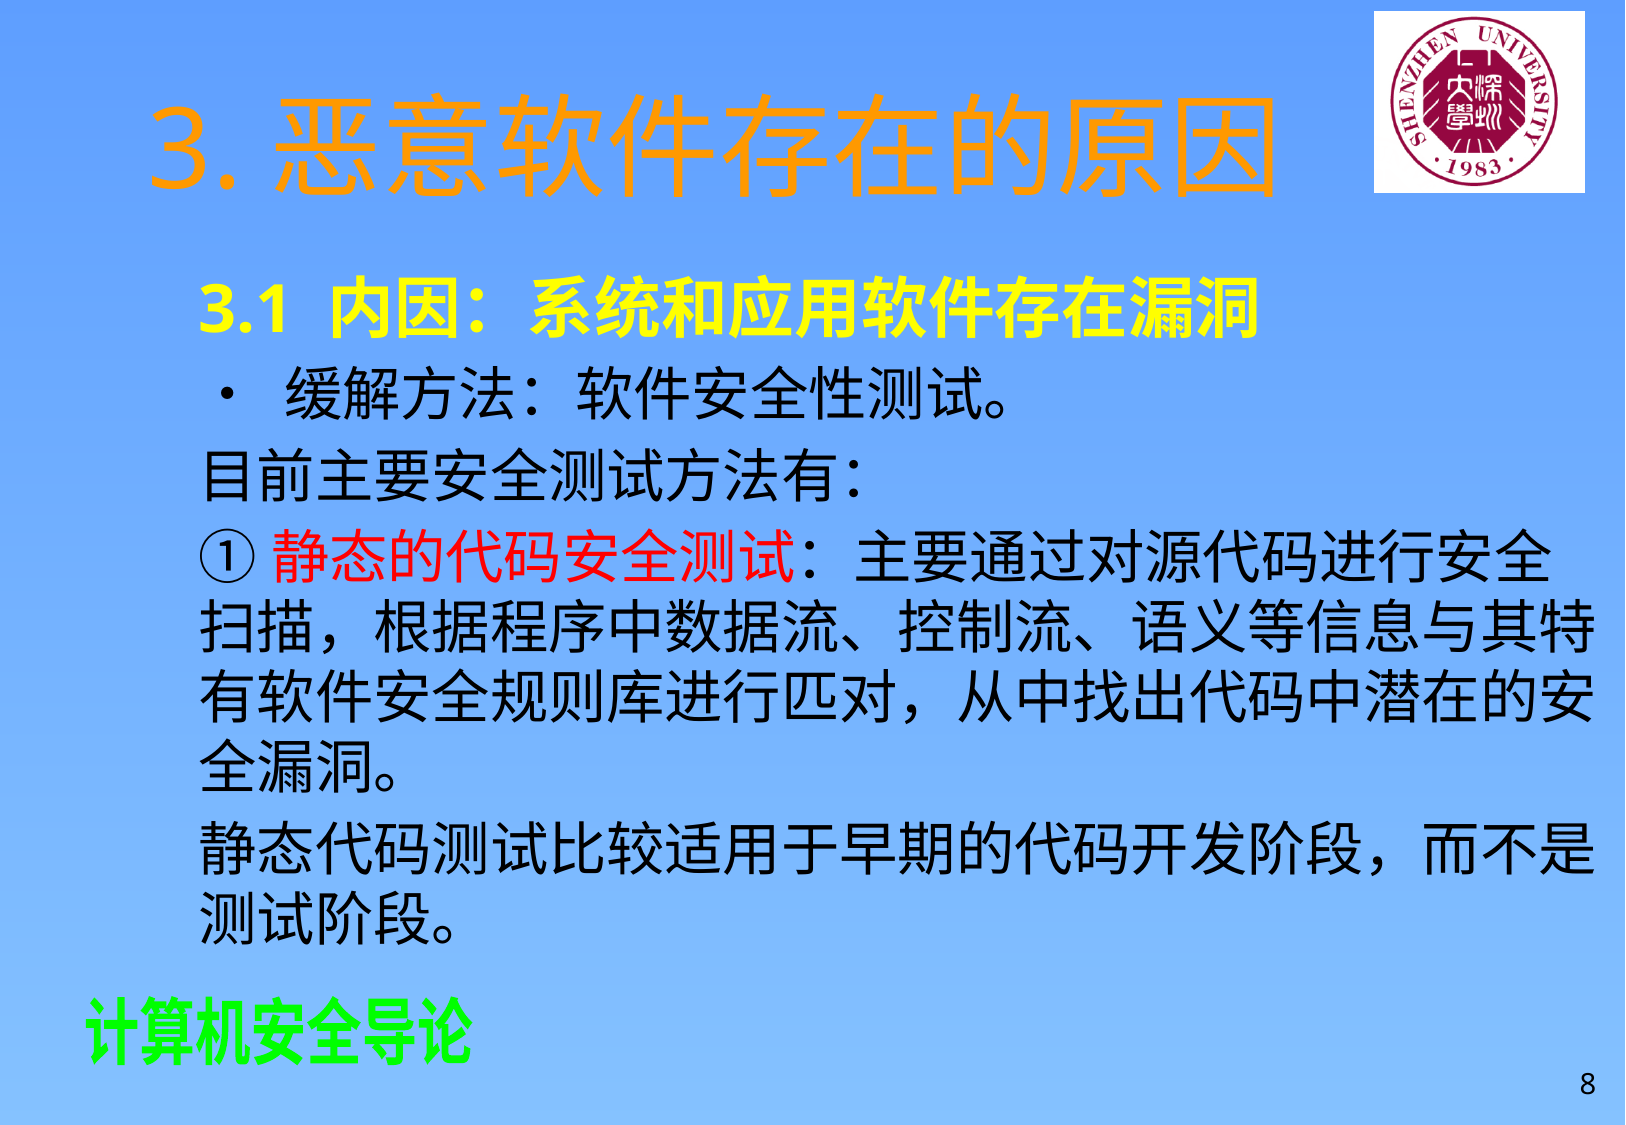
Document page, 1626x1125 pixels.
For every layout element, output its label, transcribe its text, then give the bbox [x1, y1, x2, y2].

slide_number 8 [1438, 1062, 1612, 1113]
list 3.1 内因：系统和应用软件存在漏洞 • 缓解方法：软件安全性测试。 目前主要安全测试方法有： ①静态的代码安全测试：主要通过对源代码进行安全扫描，根据程序中数据流、控制流、语义等信息与其特有软件安全规则库进行匹对，从中找出代码中潜在的安全漏洞。 静态代码测试比较适用于早期的代码开发阶段，而不是测试阶段。 [183, 257, 1625, 774]
title 3.恶意软件存在的原因 [132, 93, 1304, 219]
picture [1374, 11, 1585, 193]
